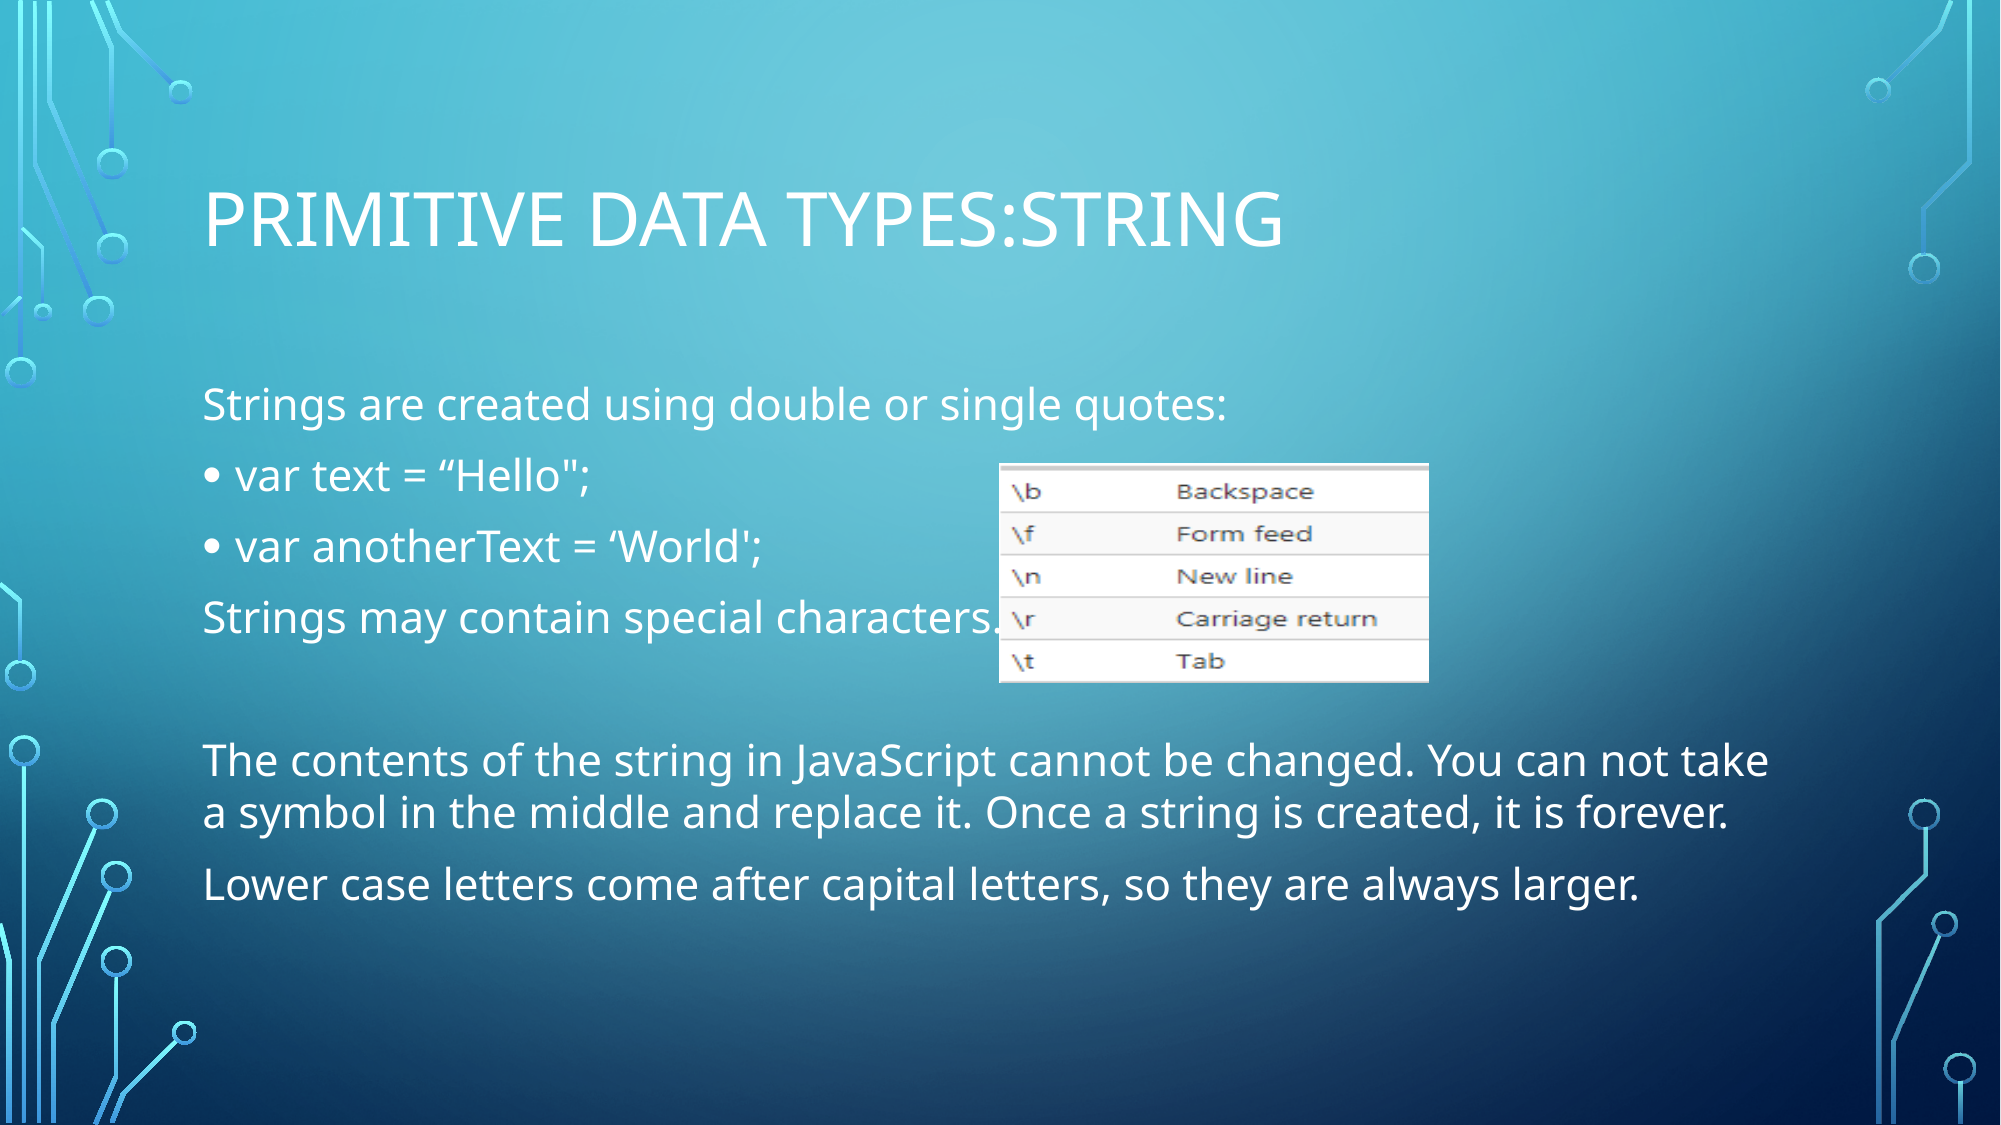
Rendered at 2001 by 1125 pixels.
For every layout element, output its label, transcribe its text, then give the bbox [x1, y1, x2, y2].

list Strings are created using double or single quotes: var text = “Hello"; var anotherText = ‘World'; Strings may contain special characters. The contents of the string in JavaScript cannot be changed. You can not take a symbol in the middle and replace it. Once a string is created, it is forever. Lower case letters come after capital letters, so they are always larger. [187, 369, 1813, 950]
title primitive data types:string [187, 101, 1813, 344]
picture [999, 463, 1429, 683]
